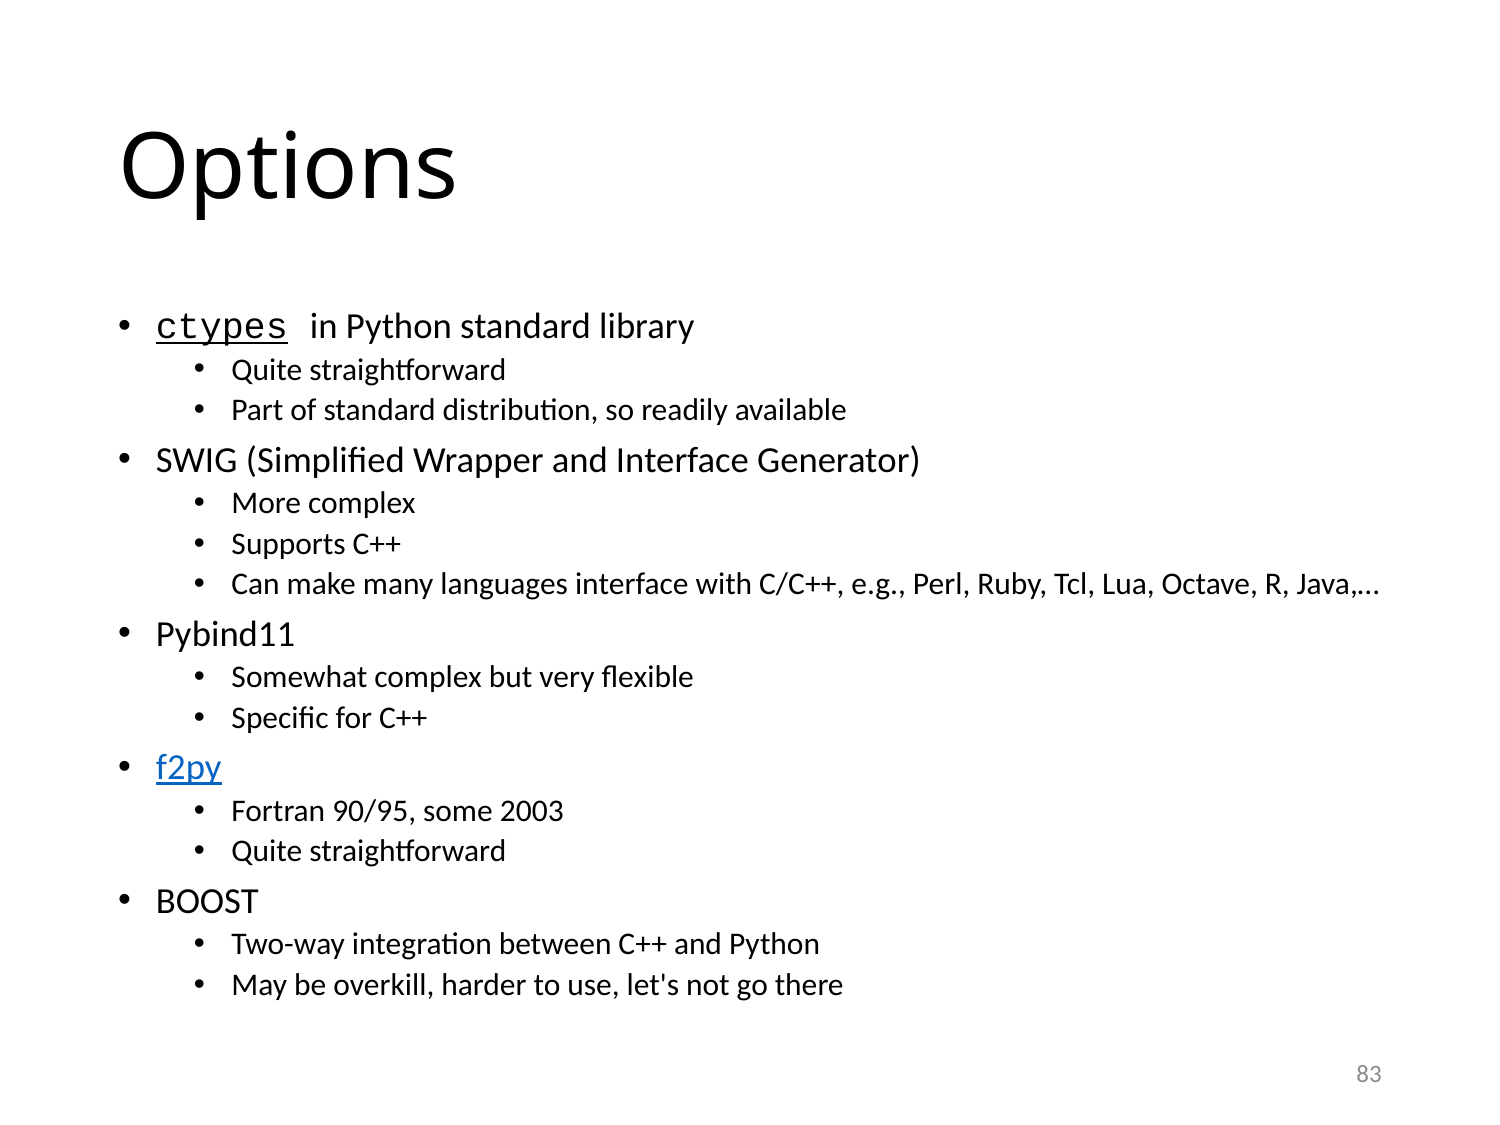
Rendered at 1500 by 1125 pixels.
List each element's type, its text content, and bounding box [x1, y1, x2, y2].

slide_number 83 [1059, 1042, 1397, 1103]
list ctypes in Python standard library Quite straightforward Part of standard distribution, so readily available SWIG (Simplified Wrapper and Interface Generator) More complex Supports C++ Can make many languages interface with C/C++, e.g., Perl, Ruby, Tcl, Lua, Octave, R, Java,… Pybind11 Somewhat complex but very flexible Specific for C++ f2py Fortran 90/95, some 2003 Quite straightforward BOOST Two-way integration between C++ and Python May be overkill, harder to use, let's not go there [103, 299, 1397, 1014]
title Options [103, 59, 1397, 278]
